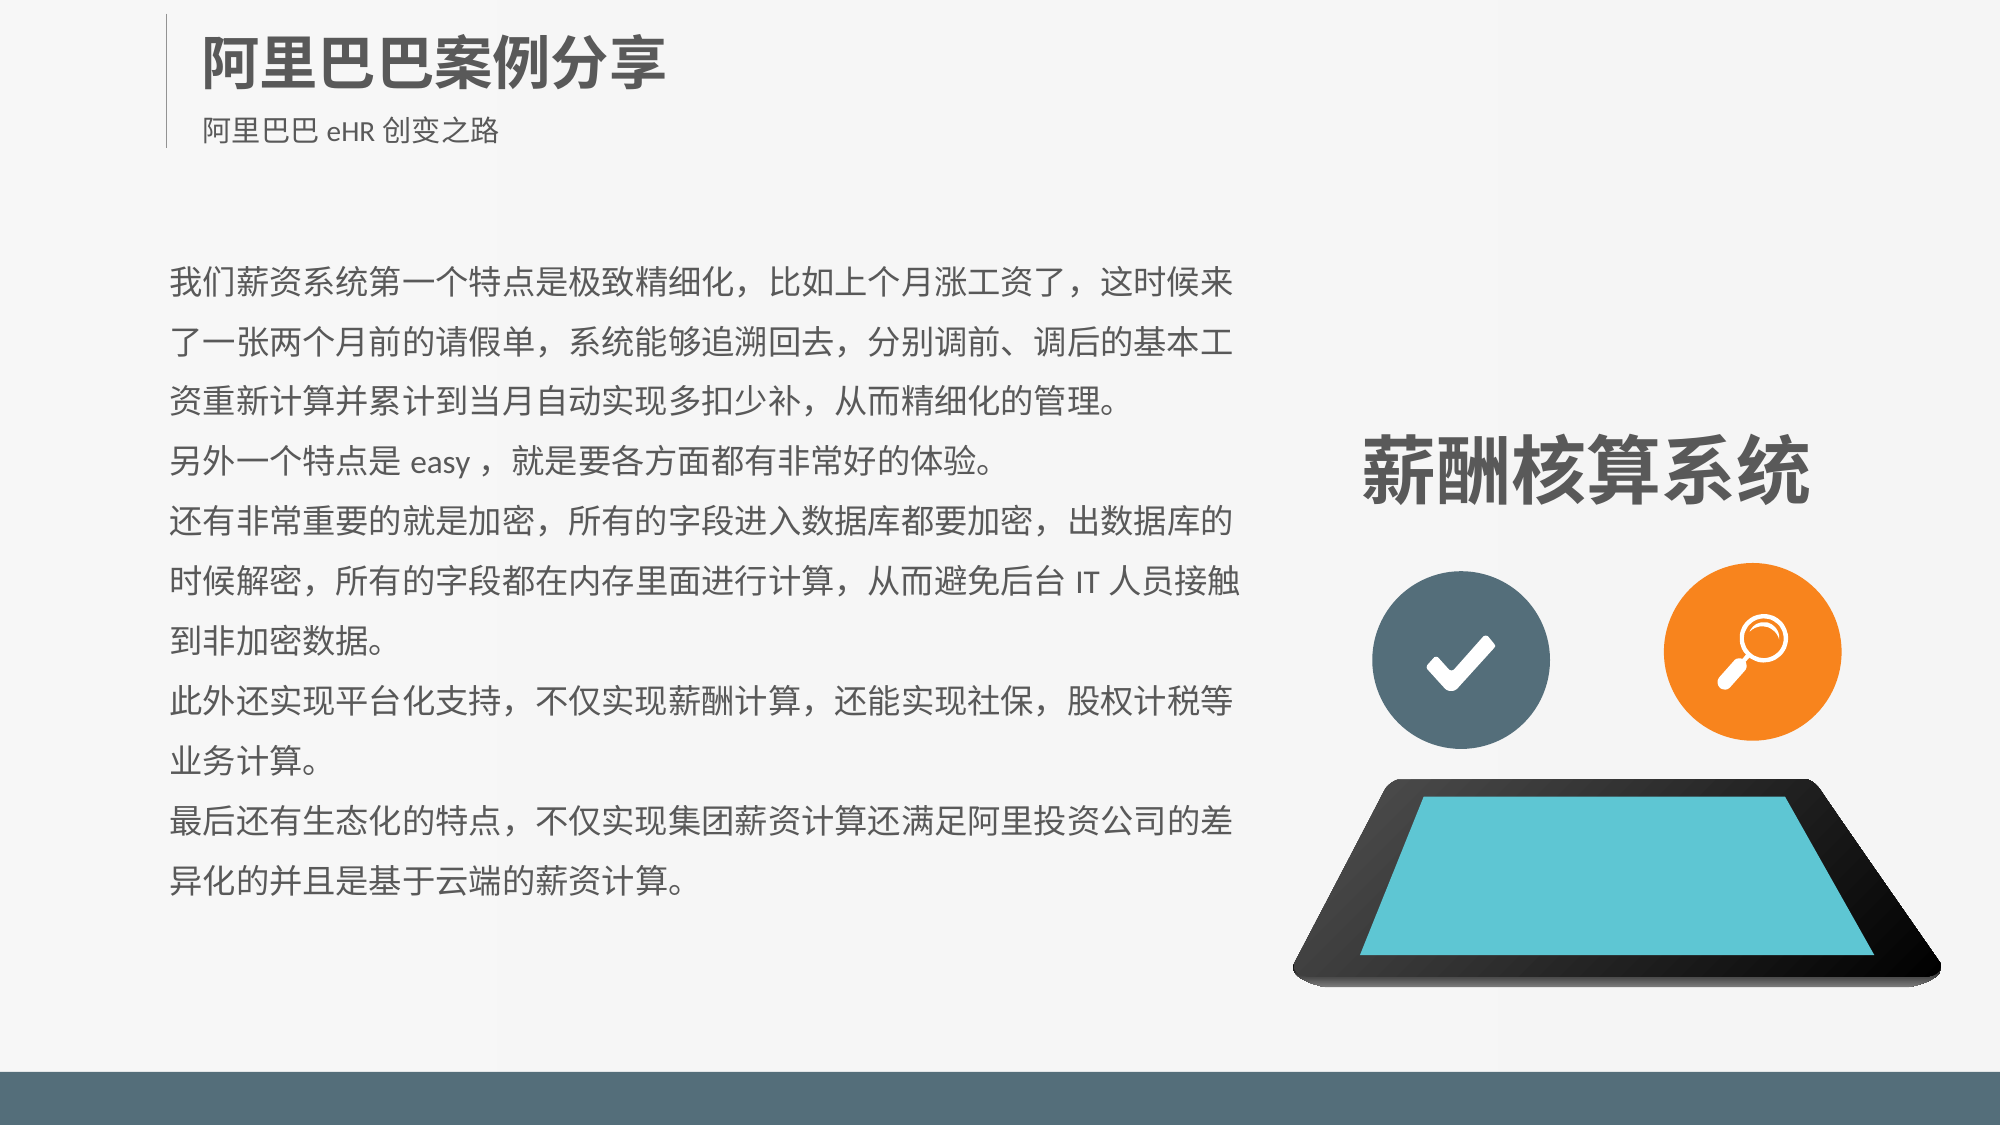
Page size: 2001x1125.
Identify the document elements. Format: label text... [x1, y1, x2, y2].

text_box 阿里巴巴案例分享 [186, 19, 683, 104]
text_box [1283, 779, 1952, 988]
text_box [1426, 635, 1496, 691]
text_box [1717, 614, 1789, 690]
text_box 阿里巴巴eHR创变之路 [187, 104, 809, 155]
text_box [1371, 570, 1552, 750]
text_box 我们薪资系统第一个特点是极致精细化，比如上个月涨工资了，这时候来了一张两个月前的请假单，系统能够追溯回去，分别调前、调后的基本工资重新计算并累计到当月自动实现多扣少补，从而精细化的管理。 另外一个特点是easy，就是要各方面都有非常好的体验。 还有非常重要的就是加密，所有的字段进入数据库都要加密，出数据库的时候解密，所有的字段都在内存里面进行计算，从而避免后台IT人员接触到非加密数据。 此外还实现平台化支持，不仅实现薪酬计算，还能实现社保，股权计税等业务计算。 最后还有生态化的特点，不仅实现集团薪资计算还满足阿里投资公司的差异化的并且是基于云端的薪资计算。 [154, 233, 1256, 908]
text_box 薪酬核算系统 [1297, 397, 1875, 521]
text_box [1662, 561, 1843, 742]
